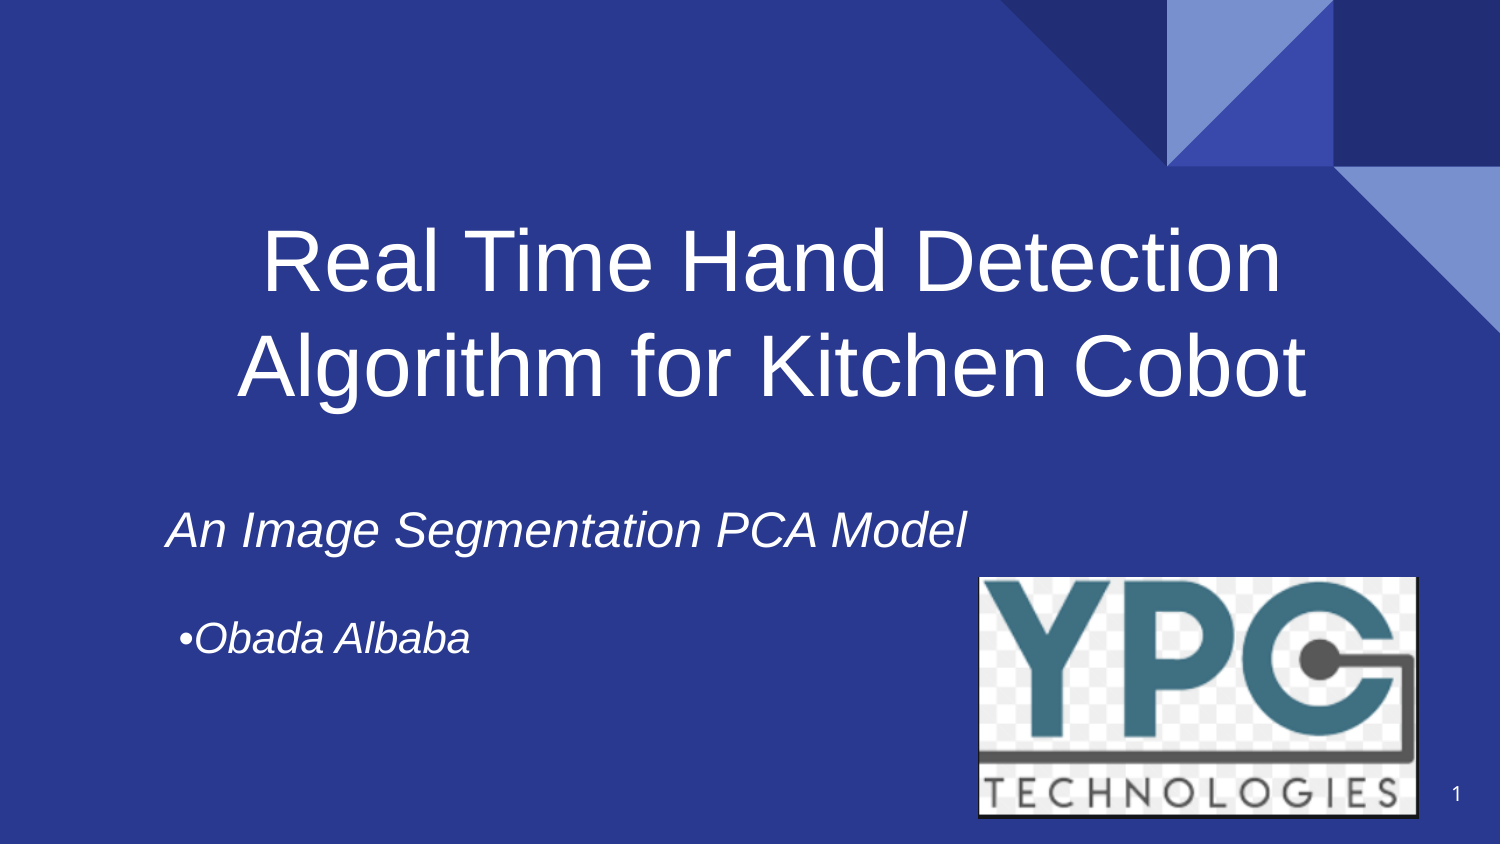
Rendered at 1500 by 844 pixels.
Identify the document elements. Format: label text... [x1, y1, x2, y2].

subtitle An Image Segmentation PCA Model •Obada Albaba [151, 482, 1500, 554]
title Real Time Hand Detection Algorithm for Kitchen Cobot [98, 291, 1447, 429]
picture [977, 577, 1420, 820]
slide_number ‹#› [1387, 762, 1478, 828]
